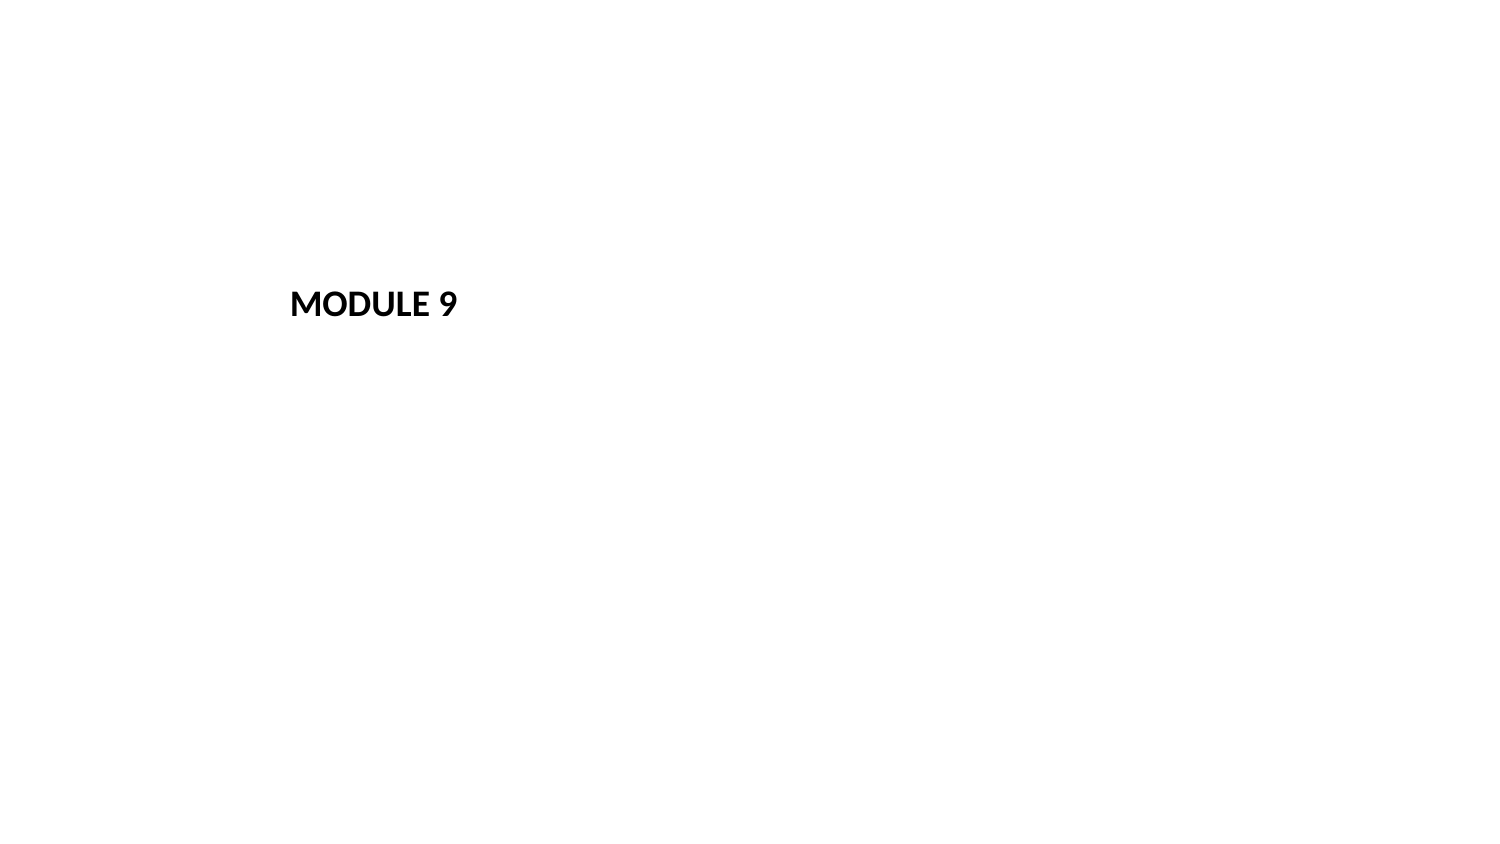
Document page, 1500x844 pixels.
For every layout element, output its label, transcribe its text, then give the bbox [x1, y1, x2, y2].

text_box MODULE 9 [274, 271, 638, 332]
